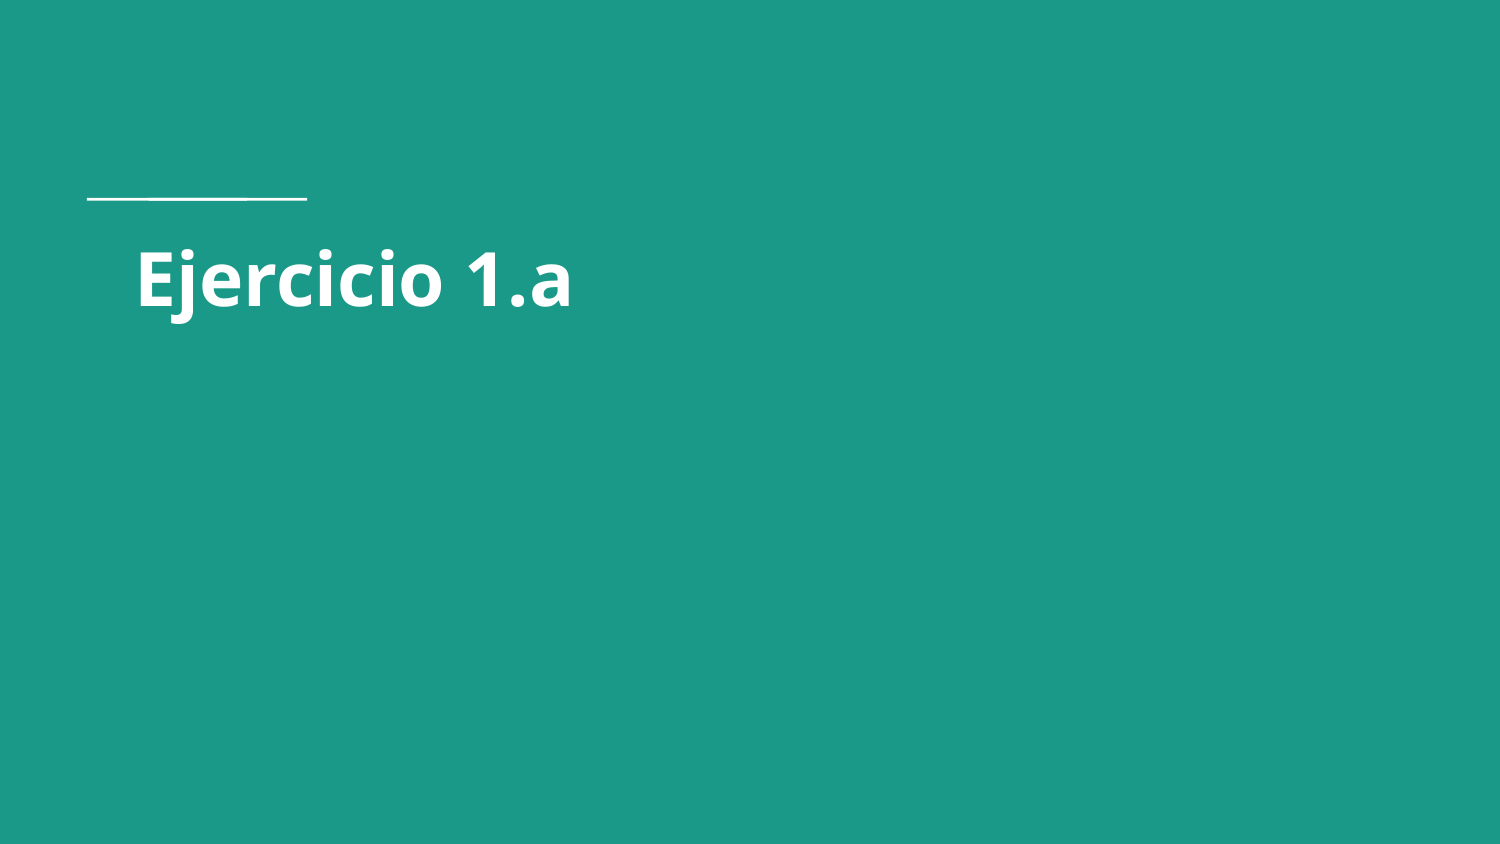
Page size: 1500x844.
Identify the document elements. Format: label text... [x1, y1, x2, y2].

title Ejercicio 1.a [119, 216, 1381, 466]
